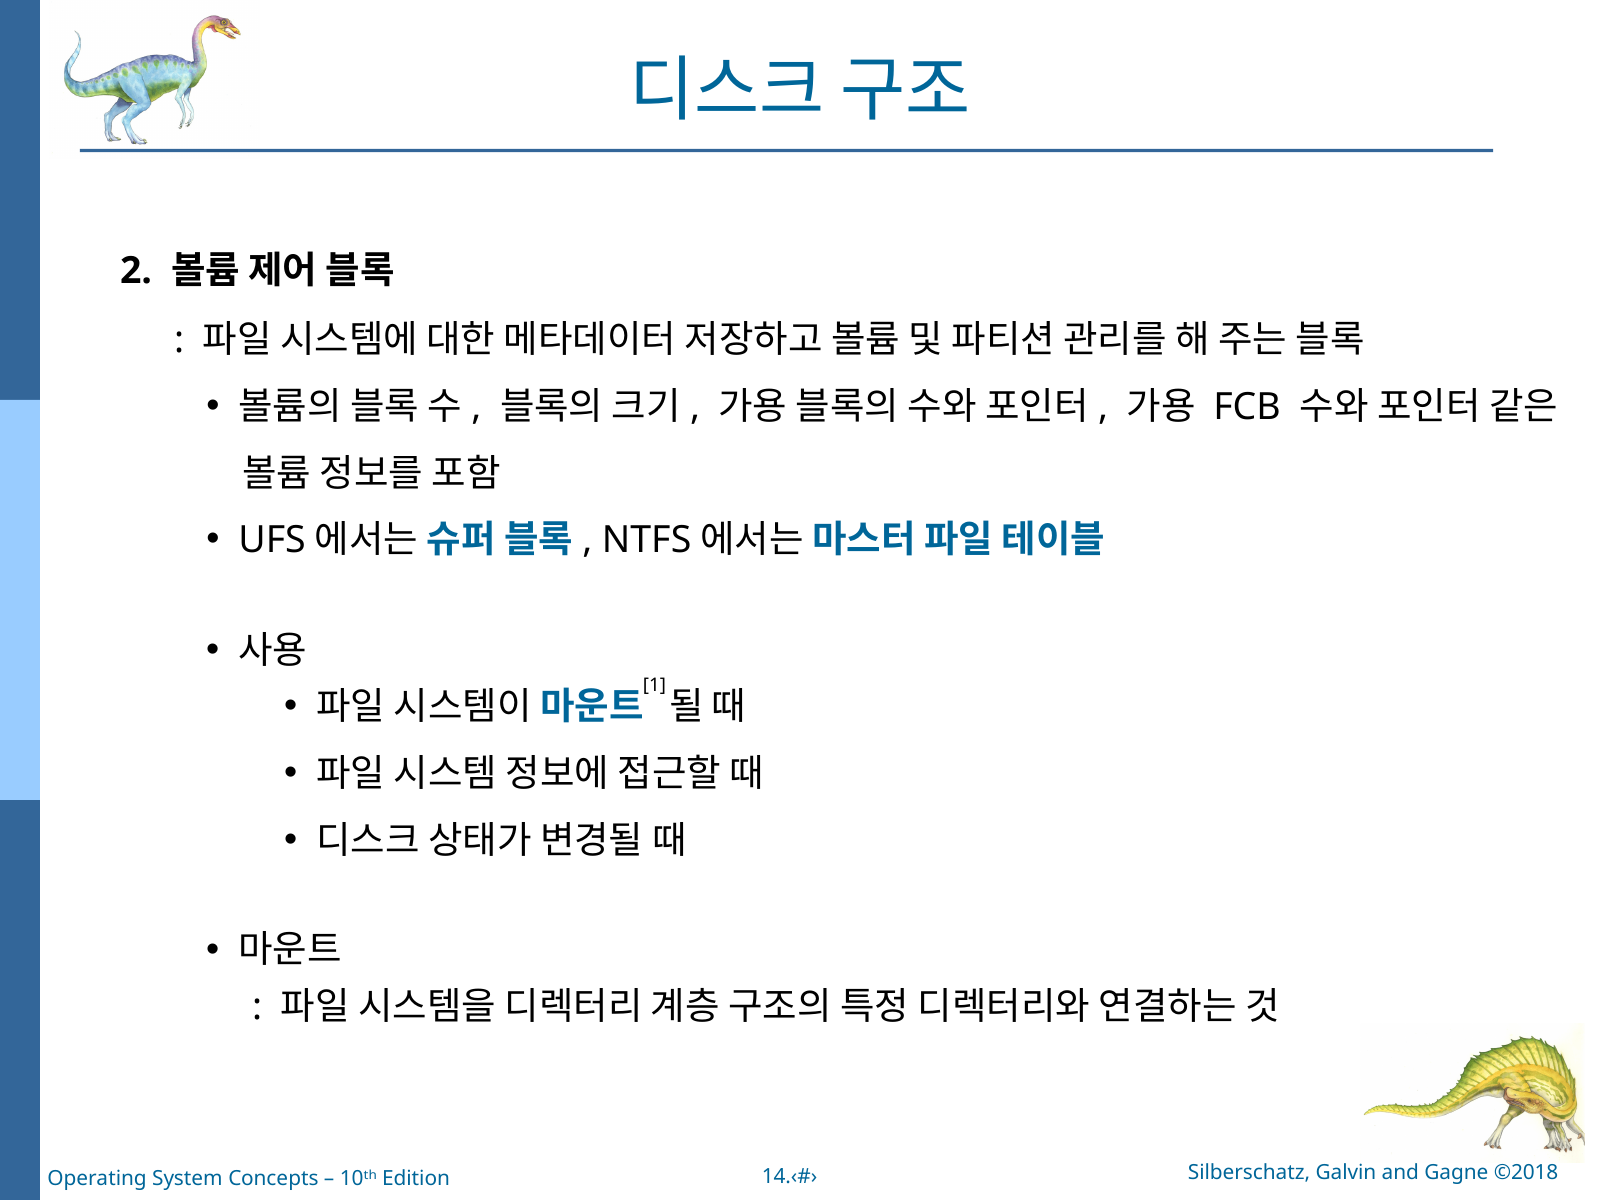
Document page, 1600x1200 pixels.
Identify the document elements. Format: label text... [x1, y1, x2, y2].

text_box : 파일 시스템을 디렉터리 계층 구조의 특정 디렉터리와 연결하는 것 [252, 960, 1507, 1027]
text_box [0, 399, 40, 800]
text_box 2. 볼륨 제어 블록 [120, 224, 1600, 291]
text_box [0, 800, 40, 1200]
text_box 디스크 구조 [94, 45, 1505, 129]
text_box [49, 0, 260, 159]
text_box Silberschatz, Galvin and Gagne ©2018 [1150, 1158, 1596, 1184]
text_box 파일 시스템이 마운트 될 때 파일 시스템 정보에 접근할 때 디스크 상태가 변경될 때 [252, 660, 1507, 861]
text_box 14.‹#› [753, 1163, 826, 1189]
text_box [0, 0, 40, 399]
text_box [79, 148, 1494, 153]
text_box 마운트 [174, 903, 453, 971]
text_box [1] [642, 660, 683, 696]
text_box Operating System Concepts – 10ᵗʰ Edition [47, 1164, 496, 1190]
text_box 사용 [174, 604, 453, 671]
text_box [1360, 1023, 1585, 1163]
text_box : 파일 시스템에 대한 메타데이터 저장하고 볼륨 및 파티션 관리를 해 주는 블록 볼륨의 블록 수, 블록의 크기, 가용 블록의 수와 포인터, 가용 FCB 수와 포인터 같은 볼륨 정보를 포함 UFS에서는 슈퍼 블록, NTFS에서는 마스터 파일 테이블 [174, 293, 1561, 561]
